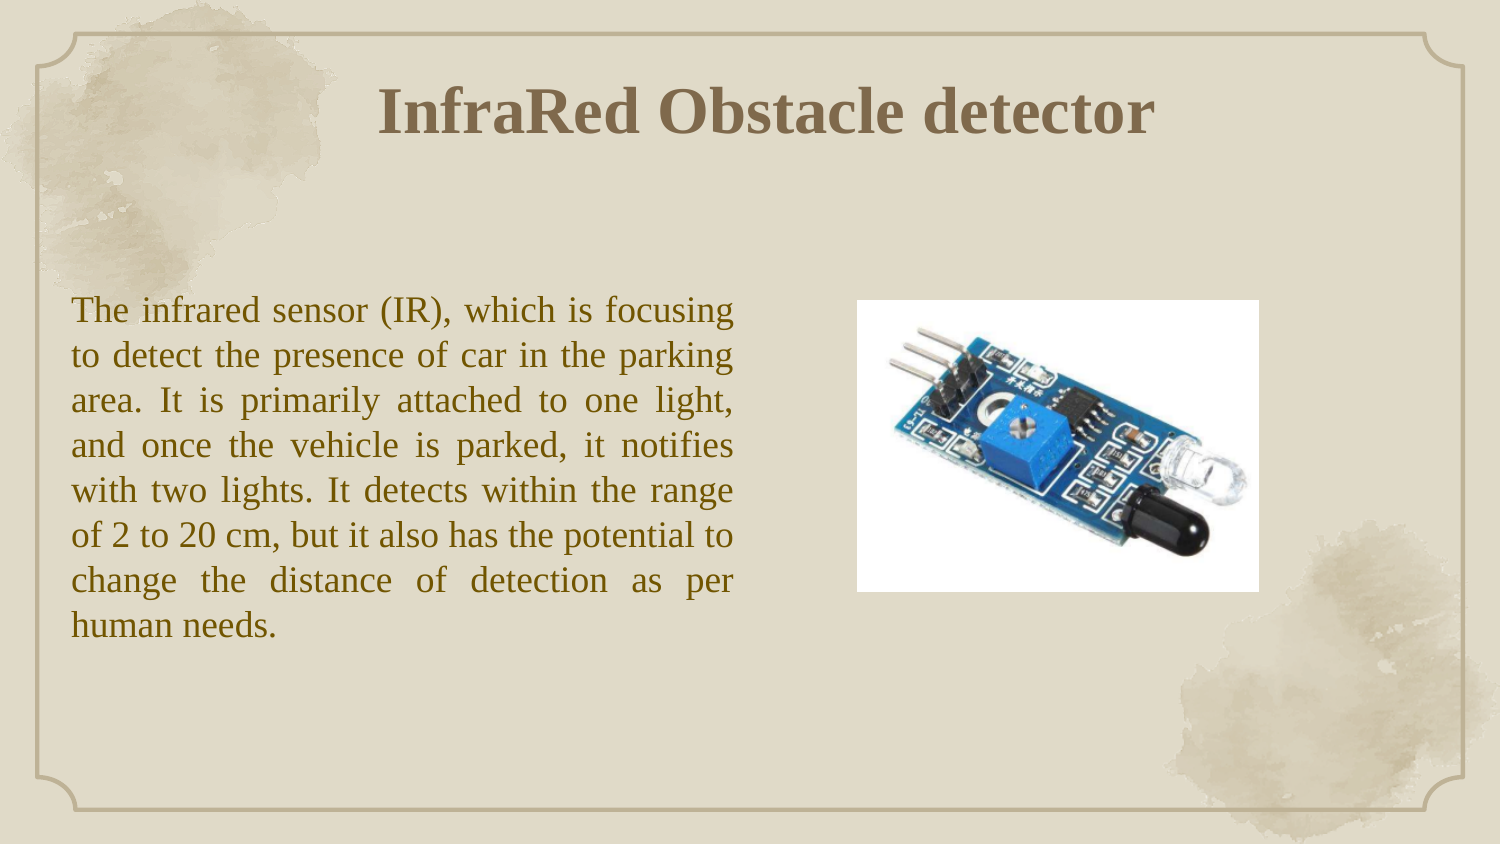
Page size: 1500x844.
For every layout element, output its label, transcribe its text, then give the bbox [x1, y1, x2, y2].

list The infrared sensor (IR), which is focusing to detect the presence of car in the parking area. It is primarily attached to one light, and once the vehicle is parked, it notifies with two lights. It detects within the range of 2 to 20 cm, but it also has the potential to change the distance of detection as per human needs. [32, 174, 750, 756]
picture [856, 300, 1259, 592]
title InfraRed Obstacle detector [134, 116, 1401, 177]
